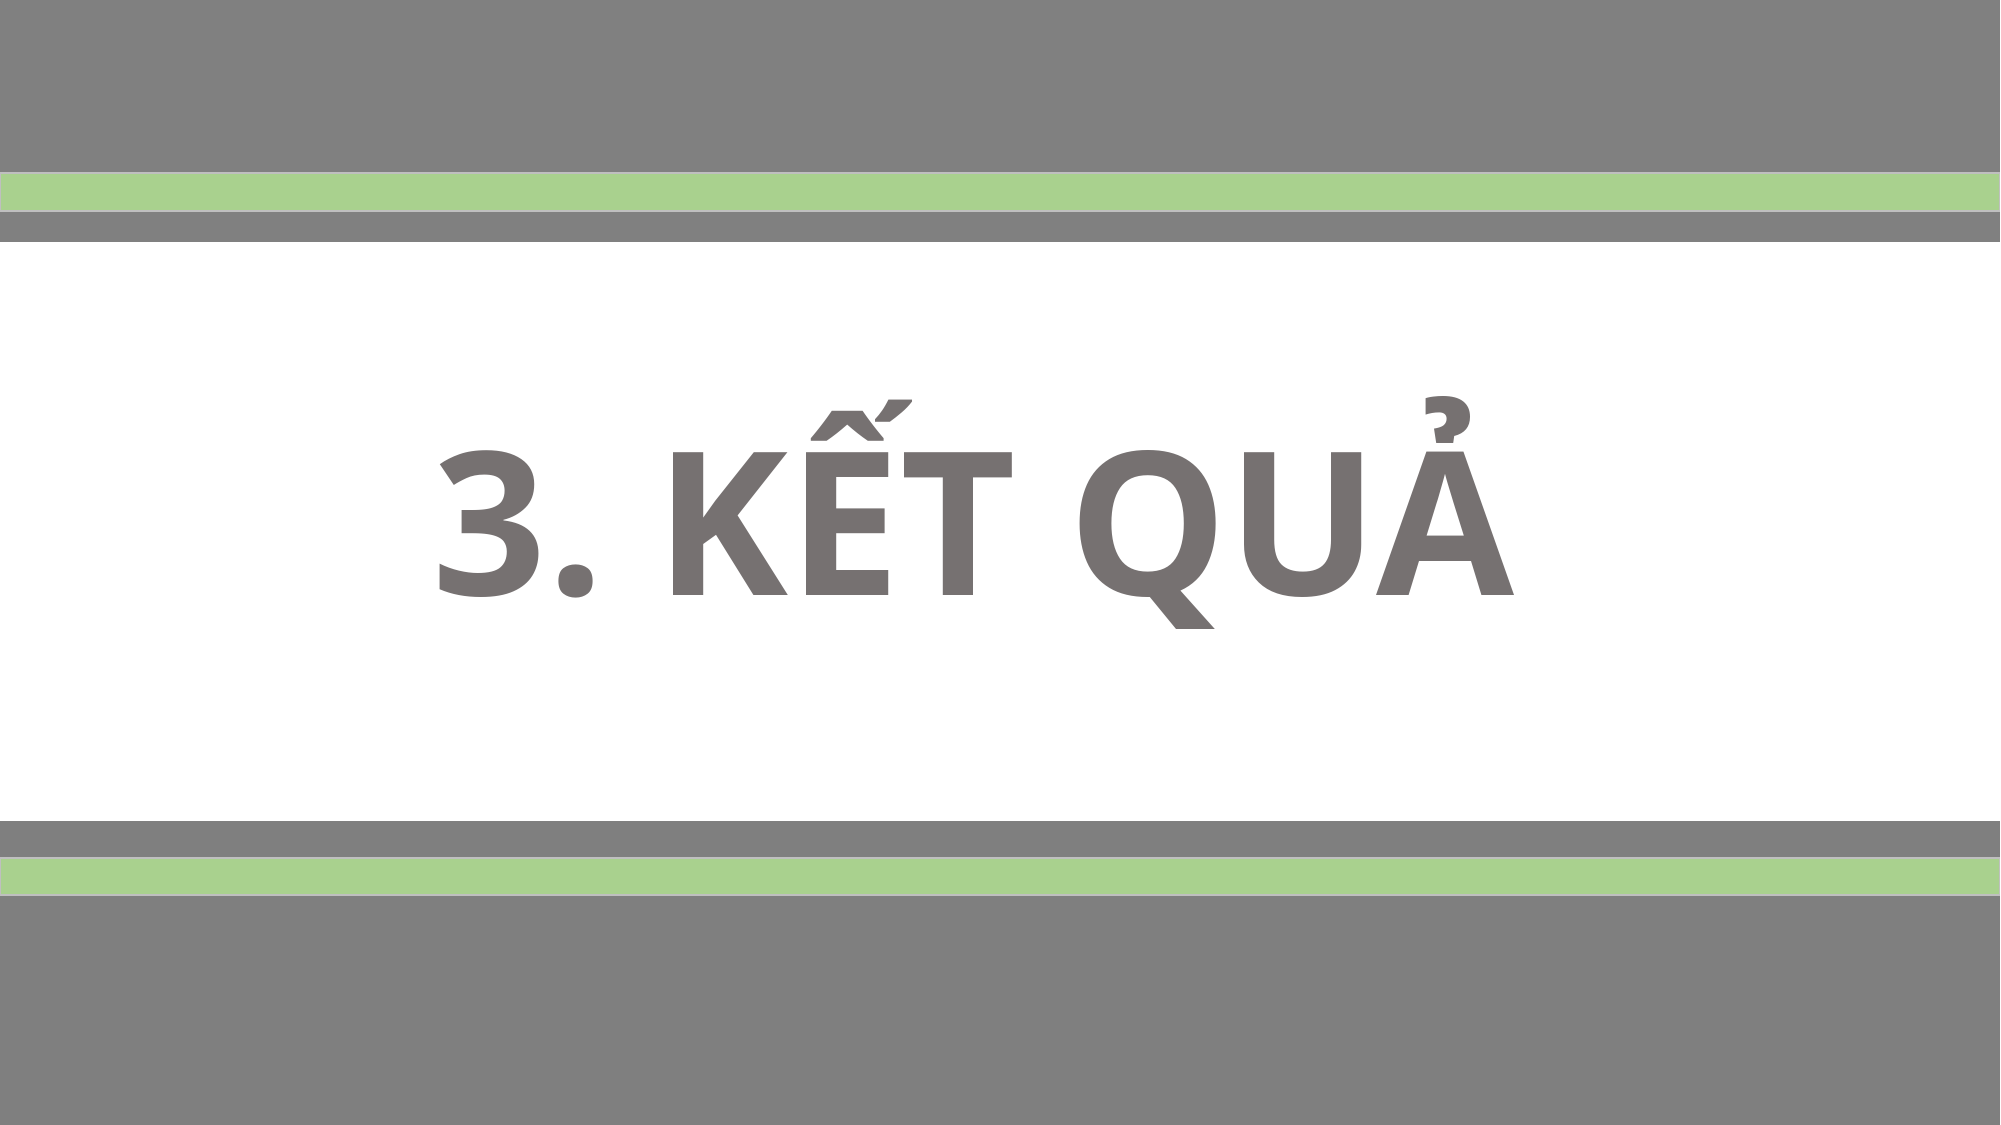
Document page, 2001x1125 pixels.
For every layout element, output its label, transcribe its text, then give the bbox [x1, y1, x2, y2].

text_box [0, 212, 2000, 242]
text_box [0, 0, 2000, 172]
text_box 3. KẾT QUẢ [105, 388, 1895, 883]
text_box [0, 896, 2000, 1125]
text_box [1895, 821, 2000, 857]
text_box [0, 857, 2000, 896]
text_box [0, 242, 2000, 821]
text_box [0, 172, 2000, 212]
text_box [0, 821, 105, 857]
